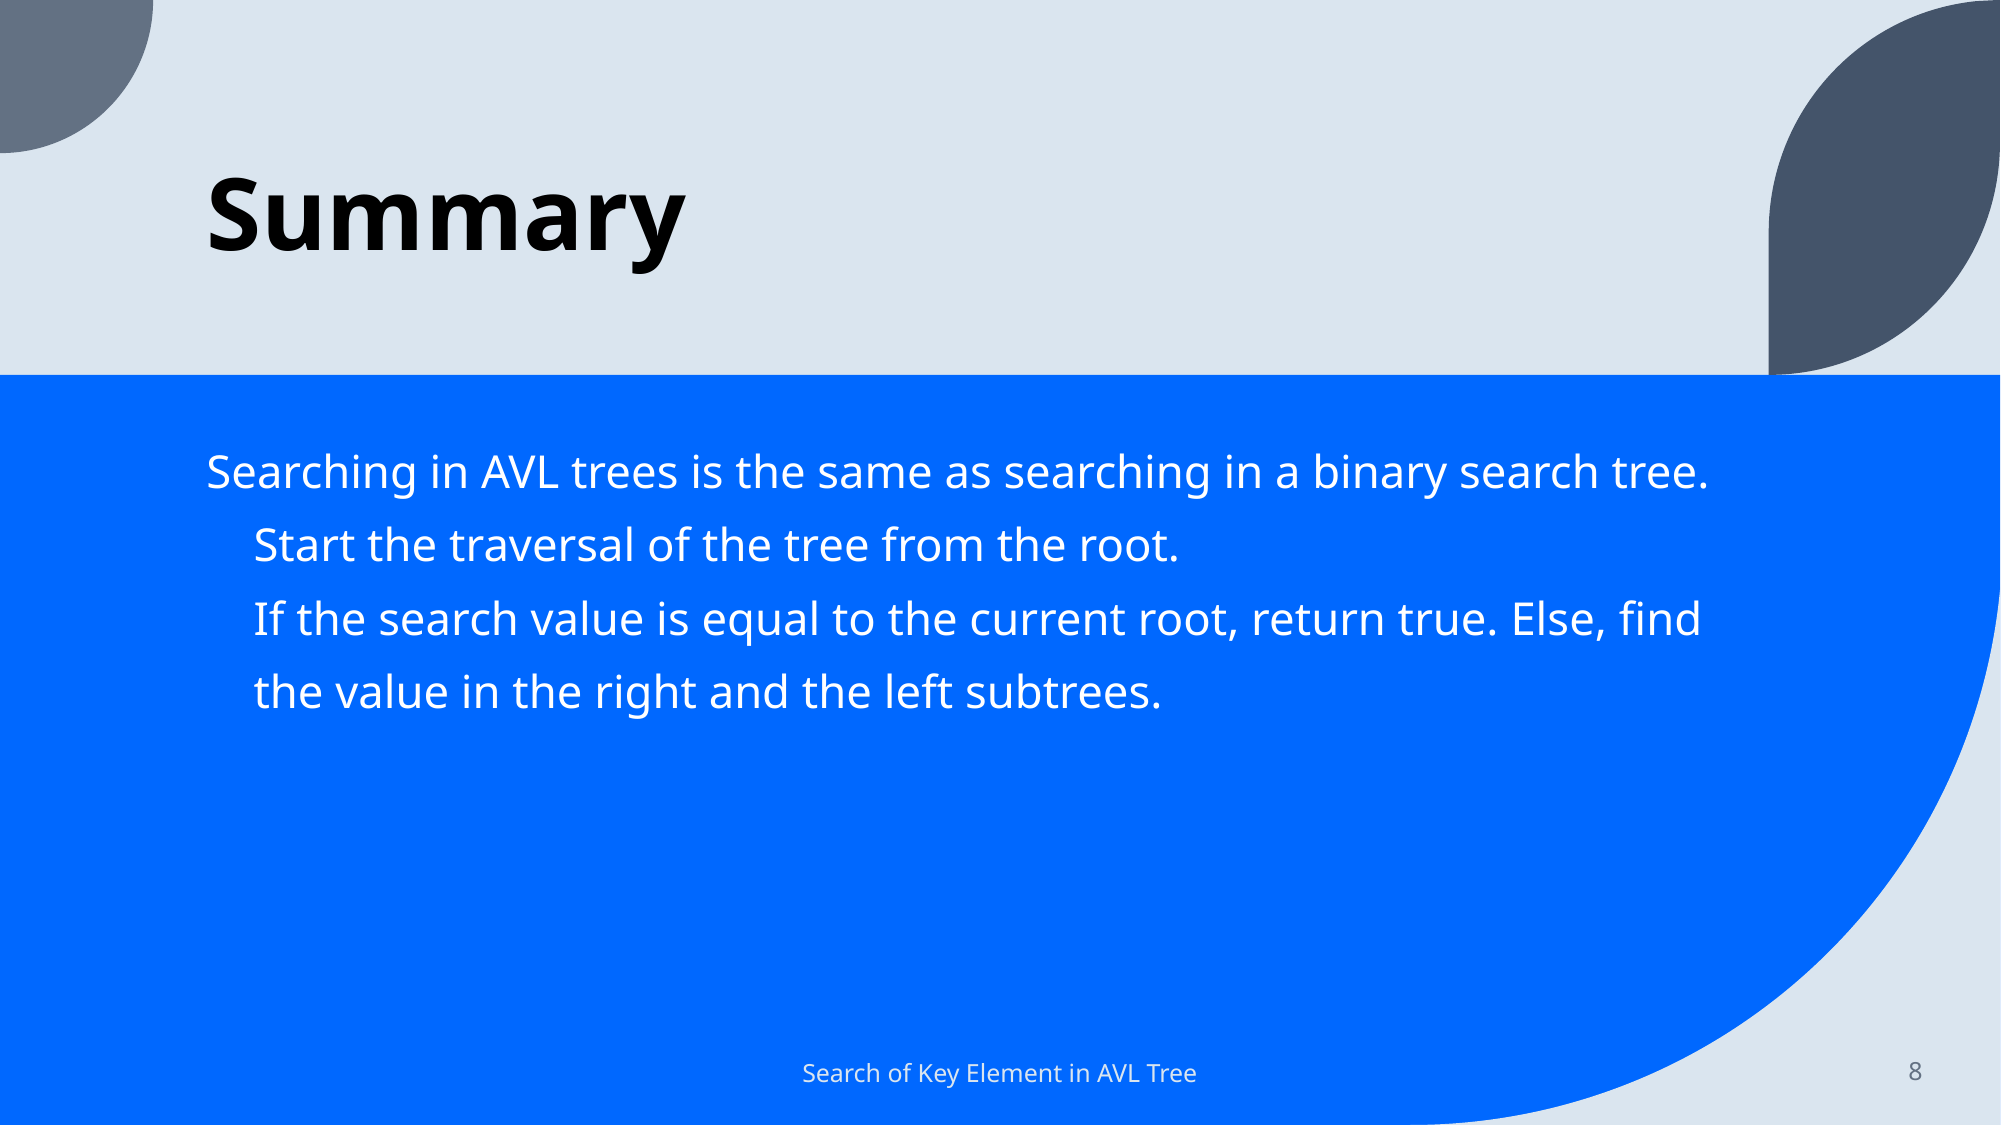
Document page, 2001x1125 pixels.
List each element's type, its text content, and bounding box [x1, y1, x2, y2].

list Searching in AVL trees is the same as searching in a binary search tree. Start the traversal of the tree from the root. If the search value is equal to the current root, return true. Else, find the value in the right and the left subtrees. [191, 435, 1796, 808]
slide_number 8 [1674, 1042, 1938, 1103]
title Summary [191, 62, 1796, 280]
footer Search of Key Element in AVL Tree [662, 1042, 1338, 1103]
